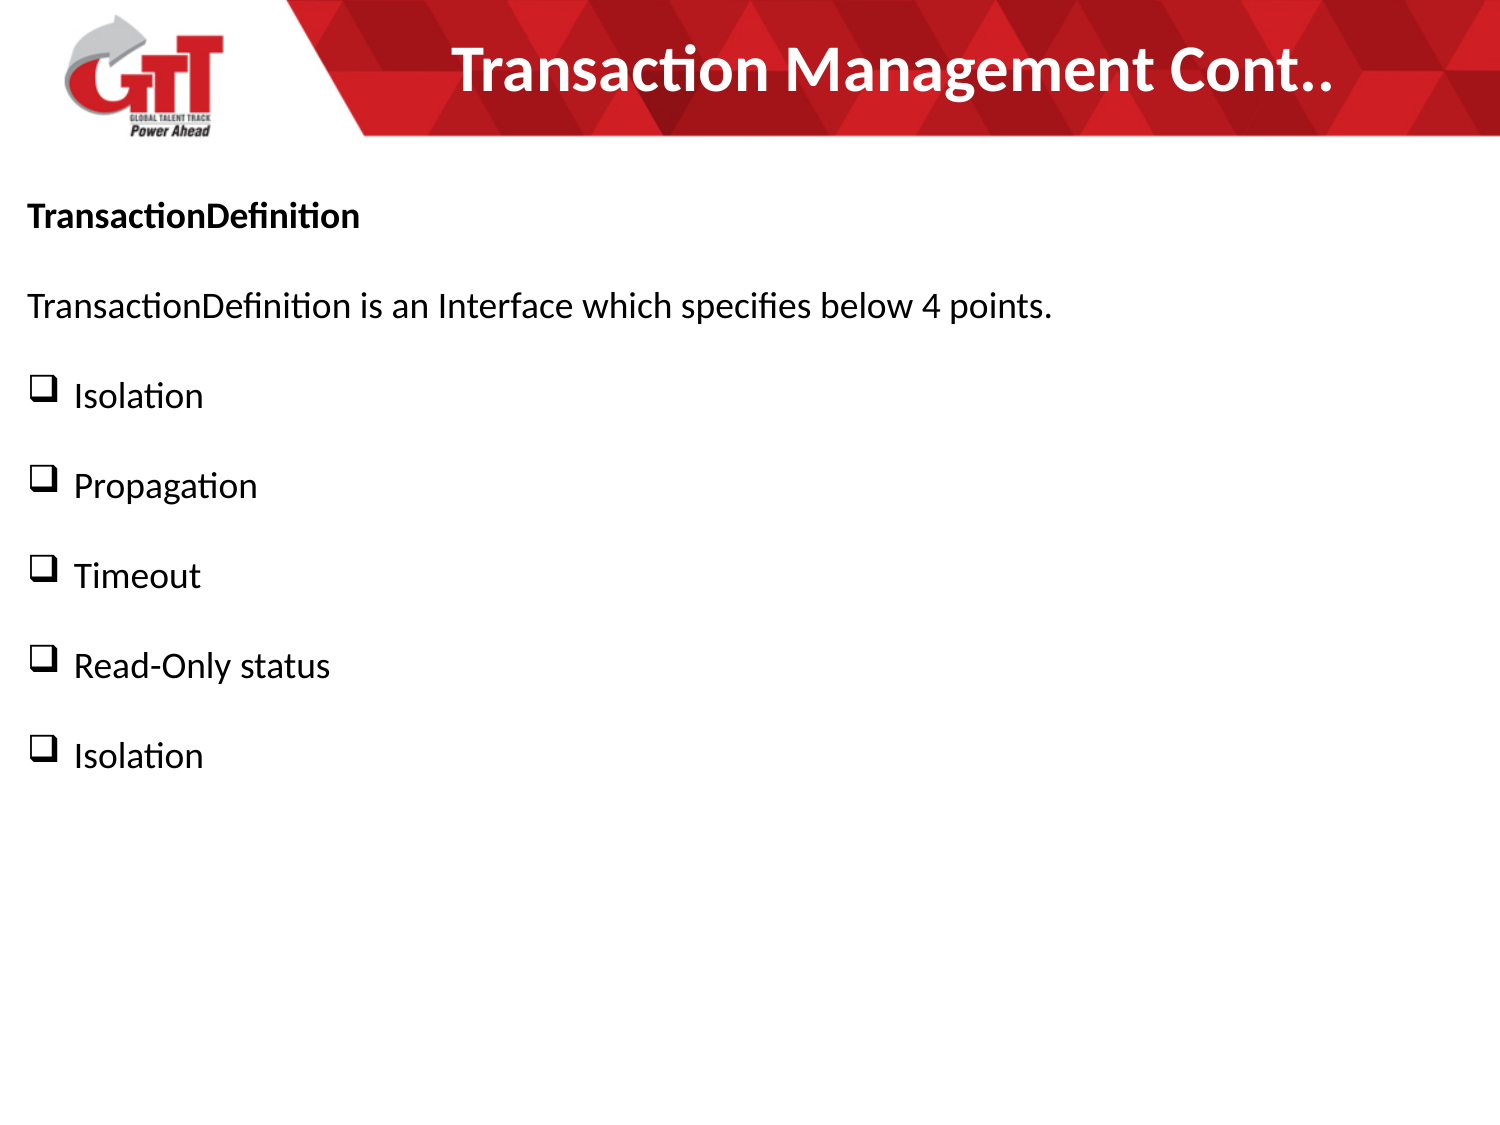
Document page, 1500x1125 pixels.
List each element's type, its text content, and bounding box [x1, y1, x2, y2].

title Transaction Management Cont.. [324, 12, 1463, 118]
text_box TransactionDefinition TransactionDefinition is an Interface which specifies below 4 points. Isolation Propagation Timeout Read-Only status Isolation [12, 183, 1466, 784]
picture [0, 0, 1500, 1125]
